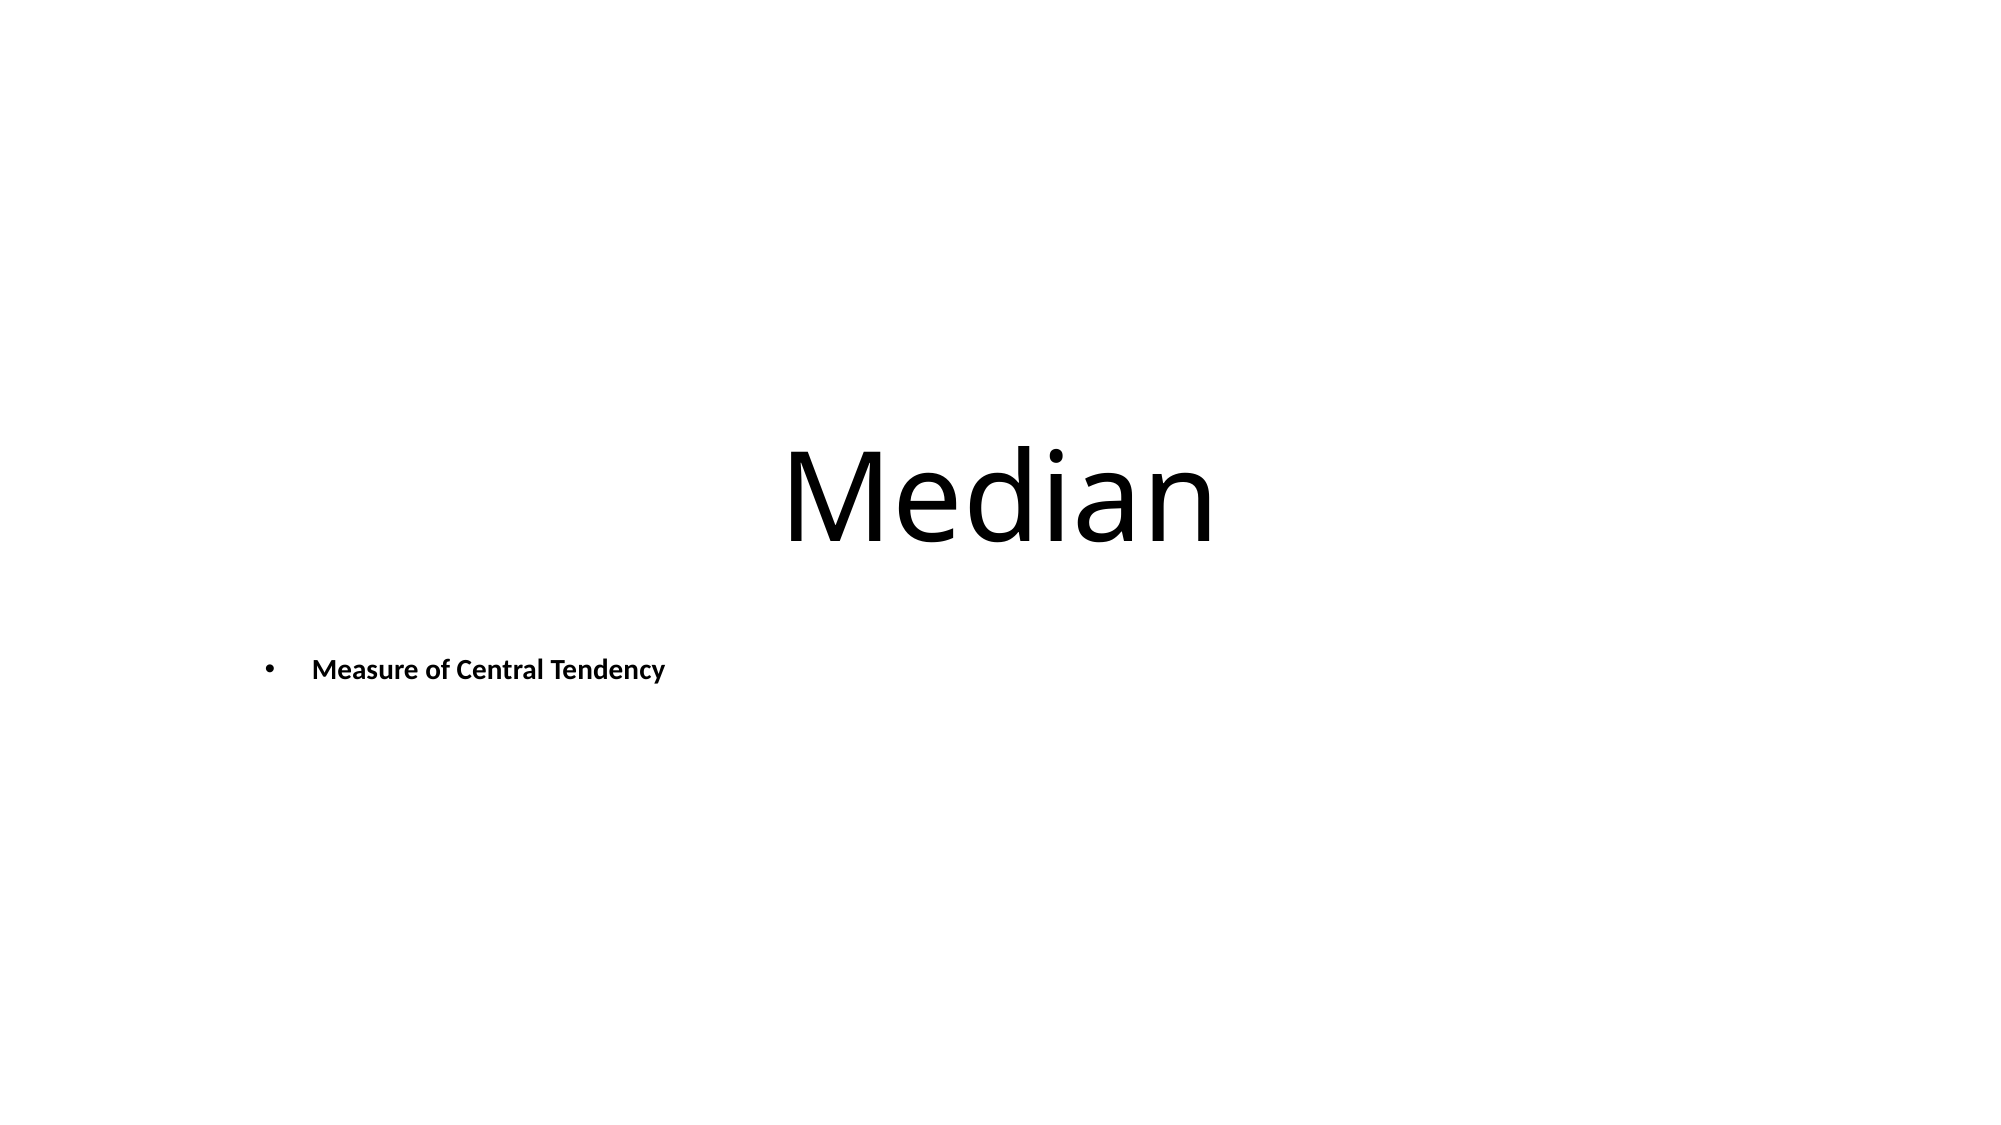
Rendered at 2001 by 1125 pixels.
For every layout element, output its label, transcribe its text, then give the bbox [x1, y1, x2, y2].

title Median [249, 184, 1750, 576]
subtitle Measure of Central Tendency [249, 590, 1783, 1067]
